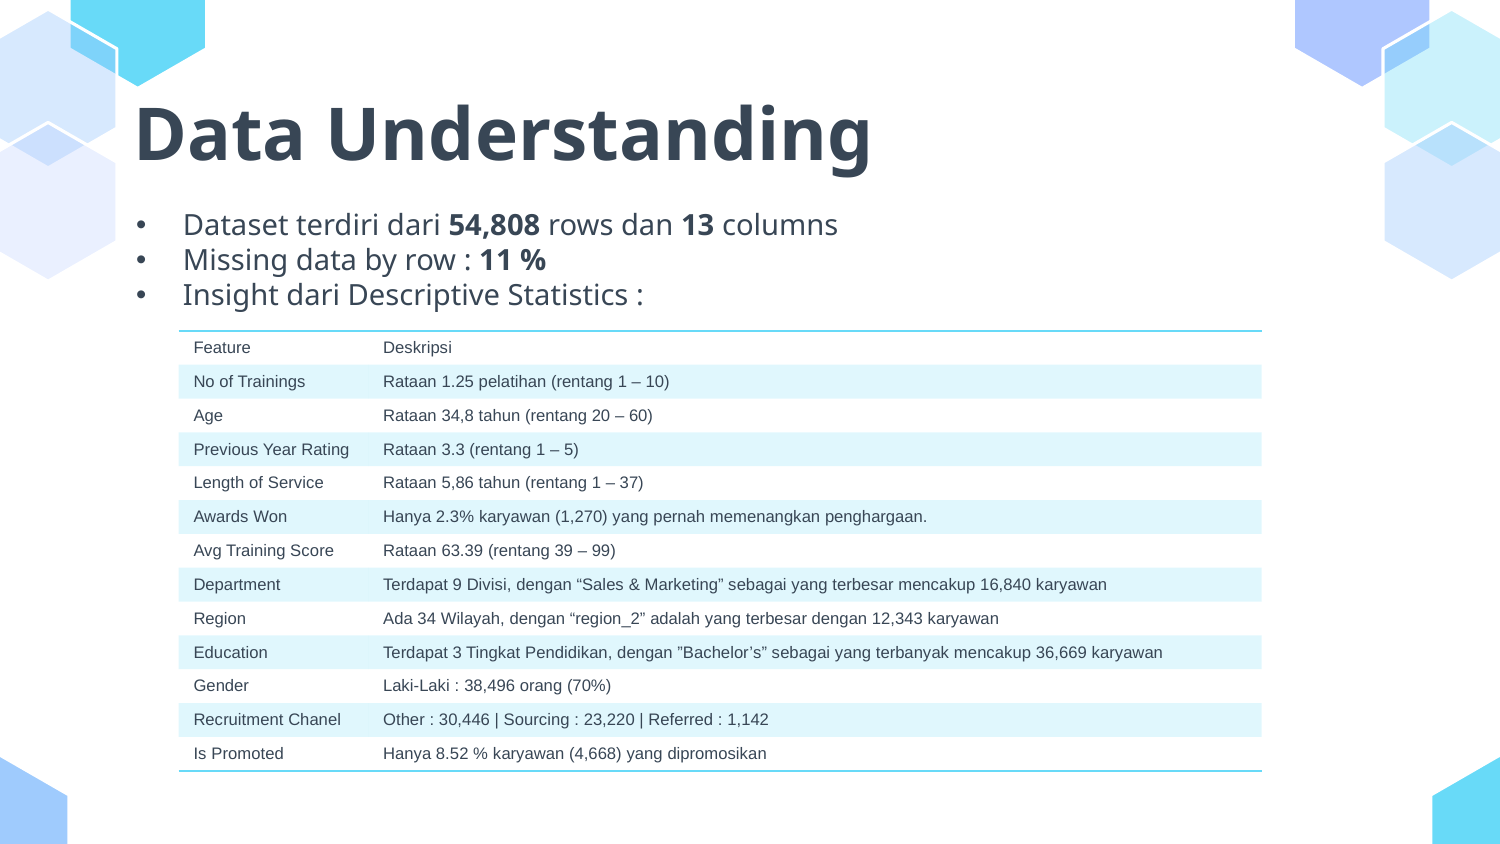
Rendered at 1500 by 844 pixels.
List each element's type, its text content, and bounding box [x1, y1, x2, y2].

table_cell Hanya 2.3% karyawan (1,270) yang pernah memenangkan penghargaan. [368, 500, 1262, 534]
table_cell Previous Year Rating [179, 432, 368, 466]
table_cell Other : 30,446 | Sourcing : 23,220 | Referred : 1,142 [368, 703, 1262, 737]
table_cell Is Promoted [179, 737, 368, 770]
subtitle Dataset terdiri dari 54,808 rows dan 13 columns Missing data by row : 11 % Insight dari Descriptive Statistics : [120, 191, 1348, 786]
table_cell Rataan 3.3 (rentang 1 – 5) [368, 432, 1262, 466]
table_cell Gender [179, 669, 368, 703]
table_cell Ada 34 Wilayah, dengan “region_2” adalah yang terbesar dengan 12,343 karyawan [368, 602, 1262, 635]
table_cell Education [179, 635, 368, 669]
table_header Feature [179, 332, 368, 365]
table_cell No of Trainings [179, 365, 368, 399]
table_cell Terdapat 9 Divisi, dengan “Sales & Marketing” sebagai yang terbesar mencakup 16,840 karyawan [368, 568, 1262, 602]
table_cell Region [179, 602, 368, 635]
table_cell Rataan 34,8 tahun (rentang 20 – 60) [368, 399, 1262, 432]
table_cell Awards Won [179, 500, 368, 534]
table_cell Age [179, 399, 368, 432]
table_header Deskripsi [368, 332, 1262, 365]
table_cell Rataan 1.25 pelatihan (rentang 1 – 10) [368, 365, 1262, 399]
table_cell Length of Service [179, 466, 368, 500]
table_cell Terdapat 3 Tingkat Pendidikan, dengan ”Bachelor’s” sebagai yang terbanyak mencakup 36,669 karyawan [368, 635, 1262, 669]
table_cell Avg Training Score [179, 534, 368, 568]
table_cell Rataan 5,86 tahun (rentang 1 – 37) [368, 466, 1262, 500]
table_cell Laki-Laki : 38,496 orang (70%) [368, 669, 1262, 703]
title Data Understanding [118, 72, 1029, 167]
table_cell Recruitment Chanel [179, 703, 368, 737]
table_cell Department [179, 568, 368, 602]
table_cell Hanya 8.52 % karyawan (4,668) yang dipromosikan [368, 737, 1262, 770]
table_cell Rataan 63.39 (rentang 39 – 99) [368, 534, 1262, 568]
